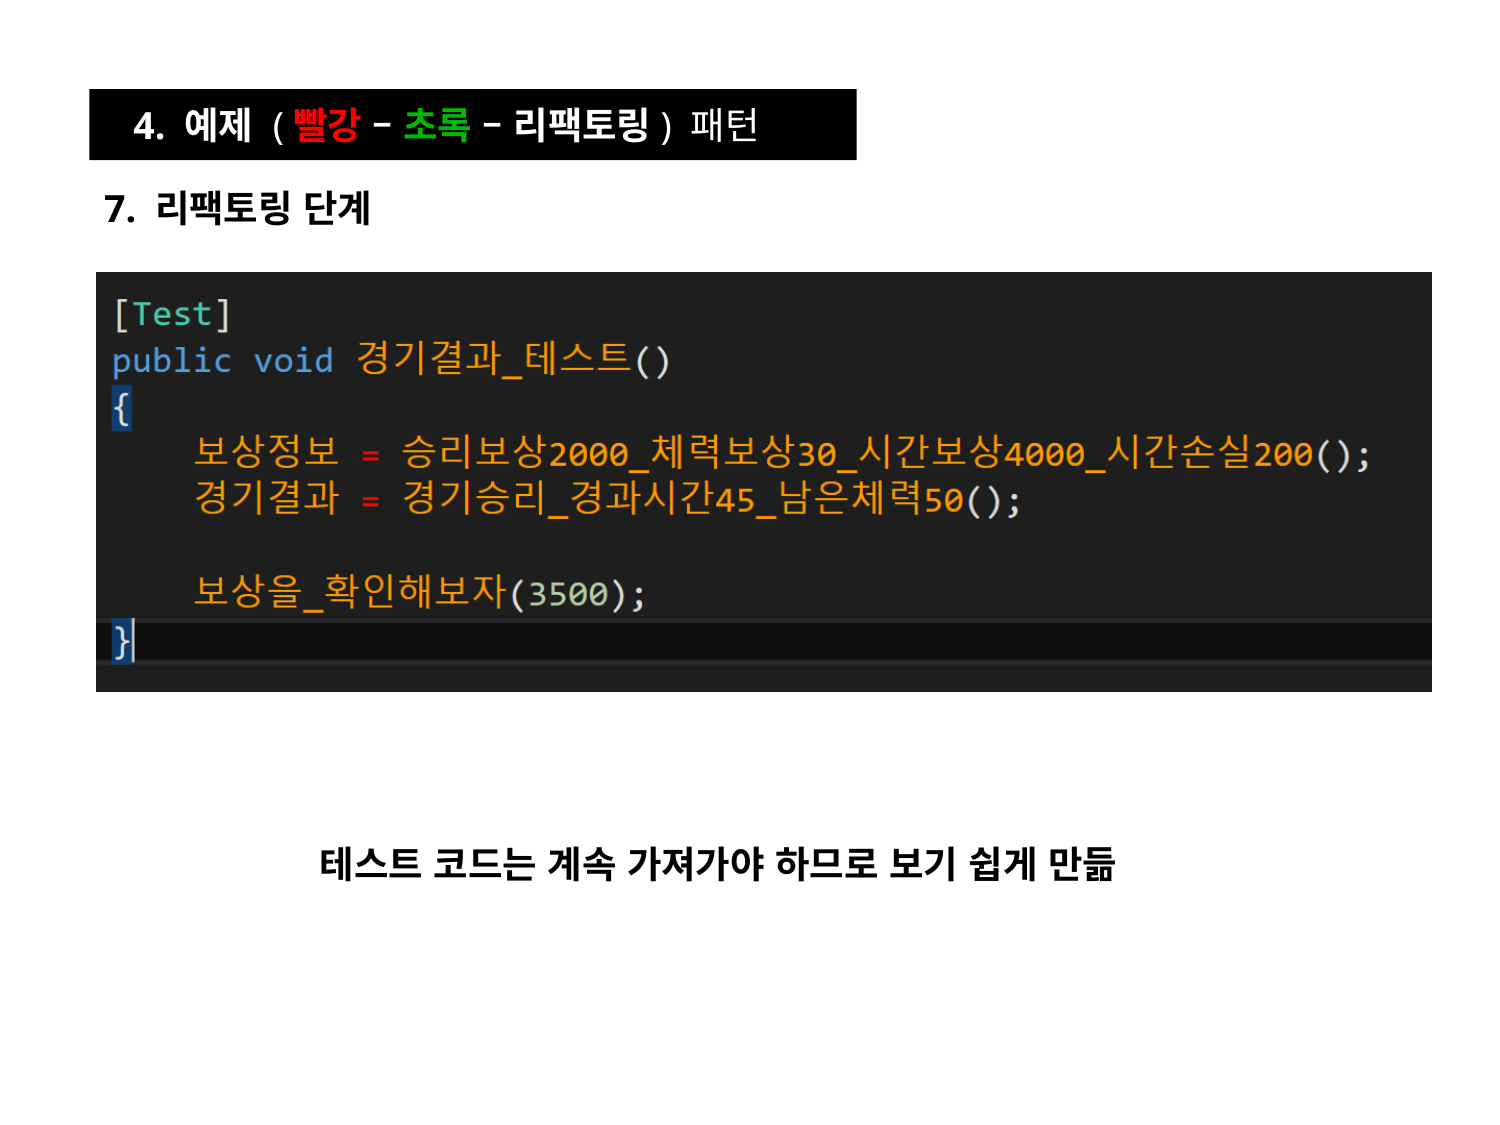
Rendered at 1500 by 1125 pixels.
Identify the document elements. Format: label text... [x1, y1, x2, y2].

text_box 7. 리팩토링 단계 [89, 177, 1282, 238]
picture [96, 272, 1432, 692]
text_box 테스트 코드는 계속 가져가야 하므로 보기 쉽게 만듦 [305, 834, 1379, 894]
text_box 4. 예제 (빨강 – 초록 – 리팩토링) 패턴 [87, 87, 859, 162]
